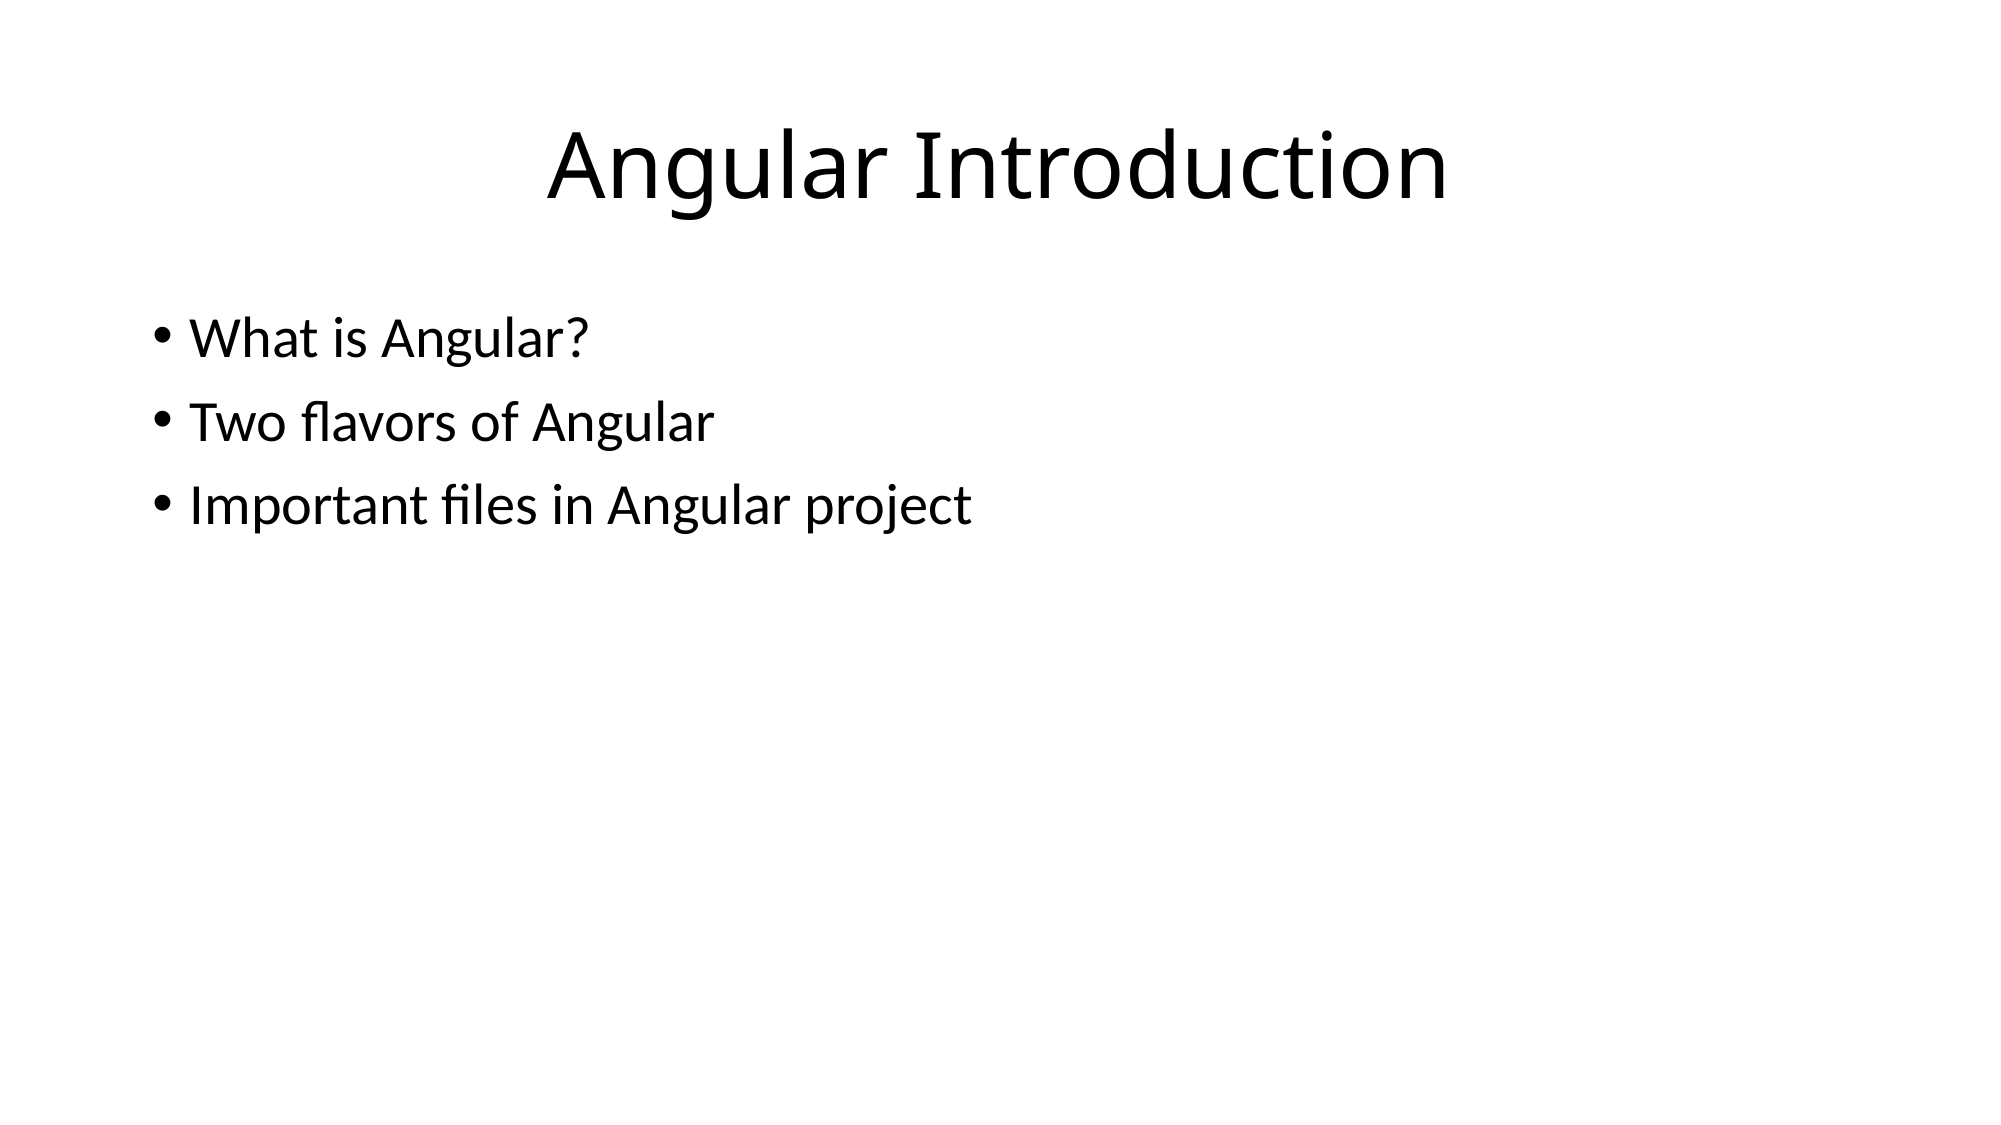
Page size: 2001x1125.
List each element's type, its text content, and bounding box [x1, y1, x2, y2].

list What is Angular? Two flavors of Angular Important files in Angular project [137, 299, 1863, 1014]
title Angular Introduction [137, 59, 1863, 278]
